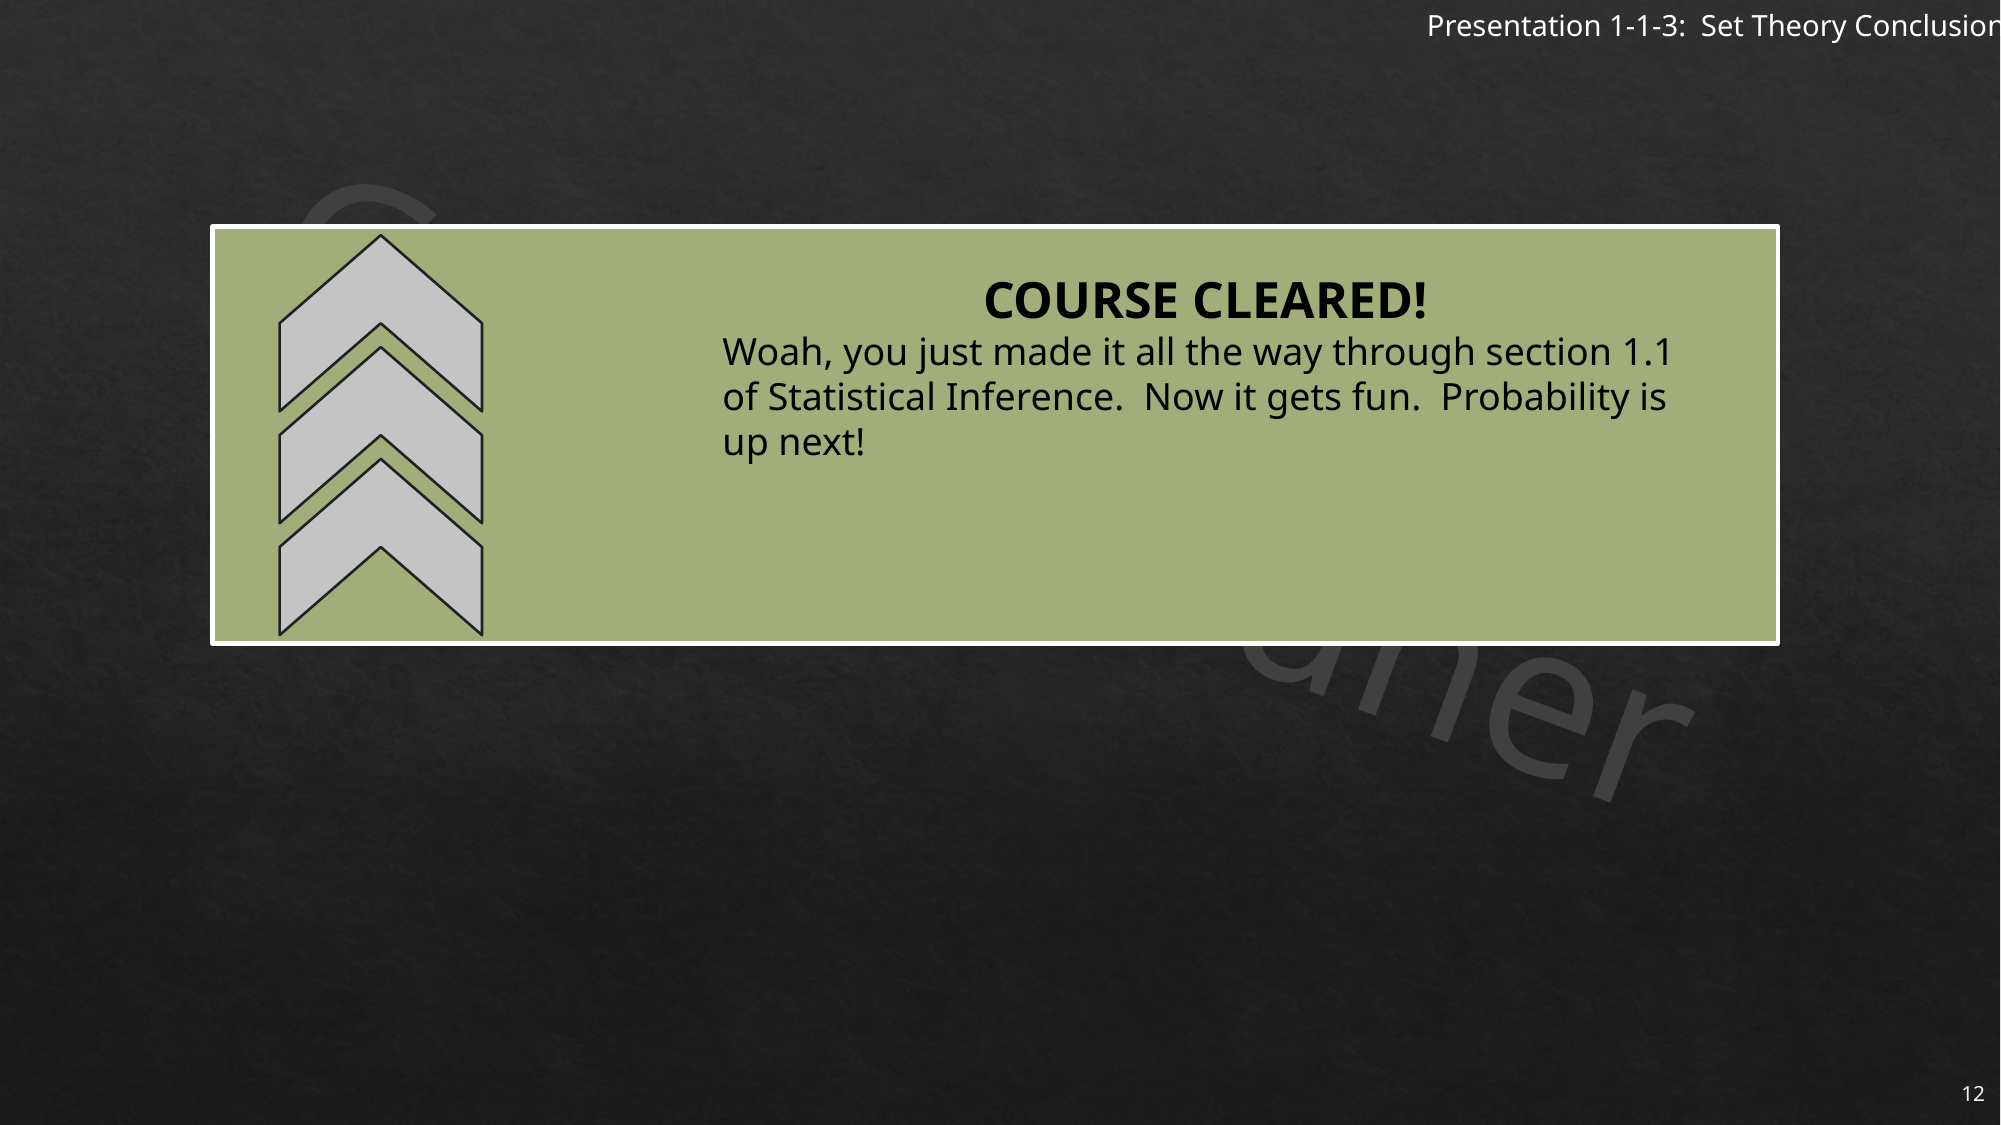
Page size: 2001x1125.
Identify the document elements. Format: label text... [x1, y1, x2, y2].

text_box COURSE CLEARED! Woah, you just made it all the way through section 1.1 of Statistical Inference. Now it gets fun. Probability is up next! [707, 260, 1704, 471]
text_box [279, 234, 483, 636]
text_box [210, 224, 1780, 646]
slide_number 12 [1876, 1065, 2000, 1125]
